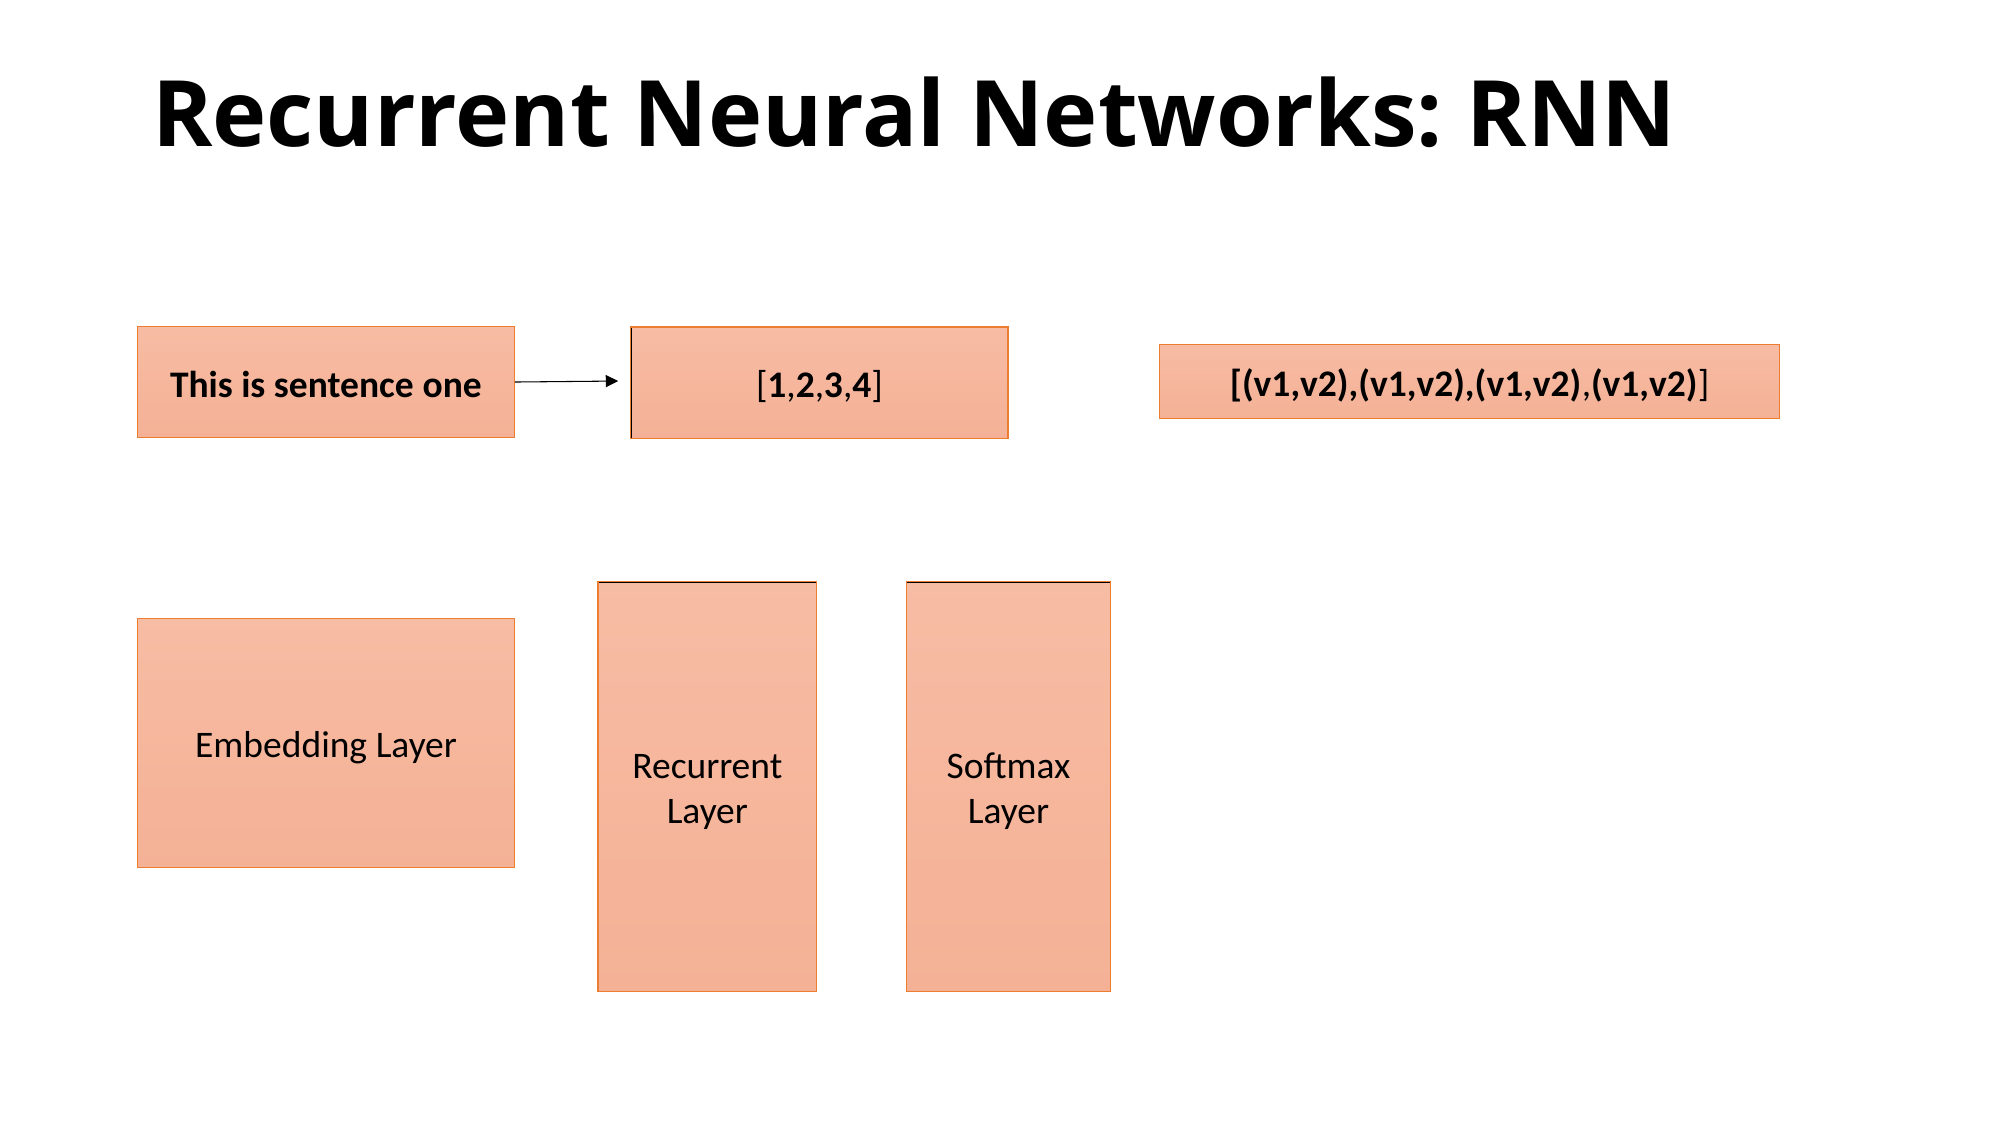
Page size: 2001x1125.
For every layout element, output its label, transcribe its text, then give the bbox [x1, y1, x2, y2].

text_box Recurrent Neural Networks: RNN [137, 59, 1863, 224]
text_box This is sentence one [137, 326, 515, 438]
text_box [1,2,3,4] [630, 326, 1009, 439]
text_box Softmax Layer [906, 581, 1111, 992]
text_box Embedding Layer [137, 618, 515, 868]
text_box [(v1,v2),(v1,v2),(v1,v2),(v1,v2)] [1159, 344, 1780, 419]
text_box Recurrent Layer [597, 581, 817, 992]
